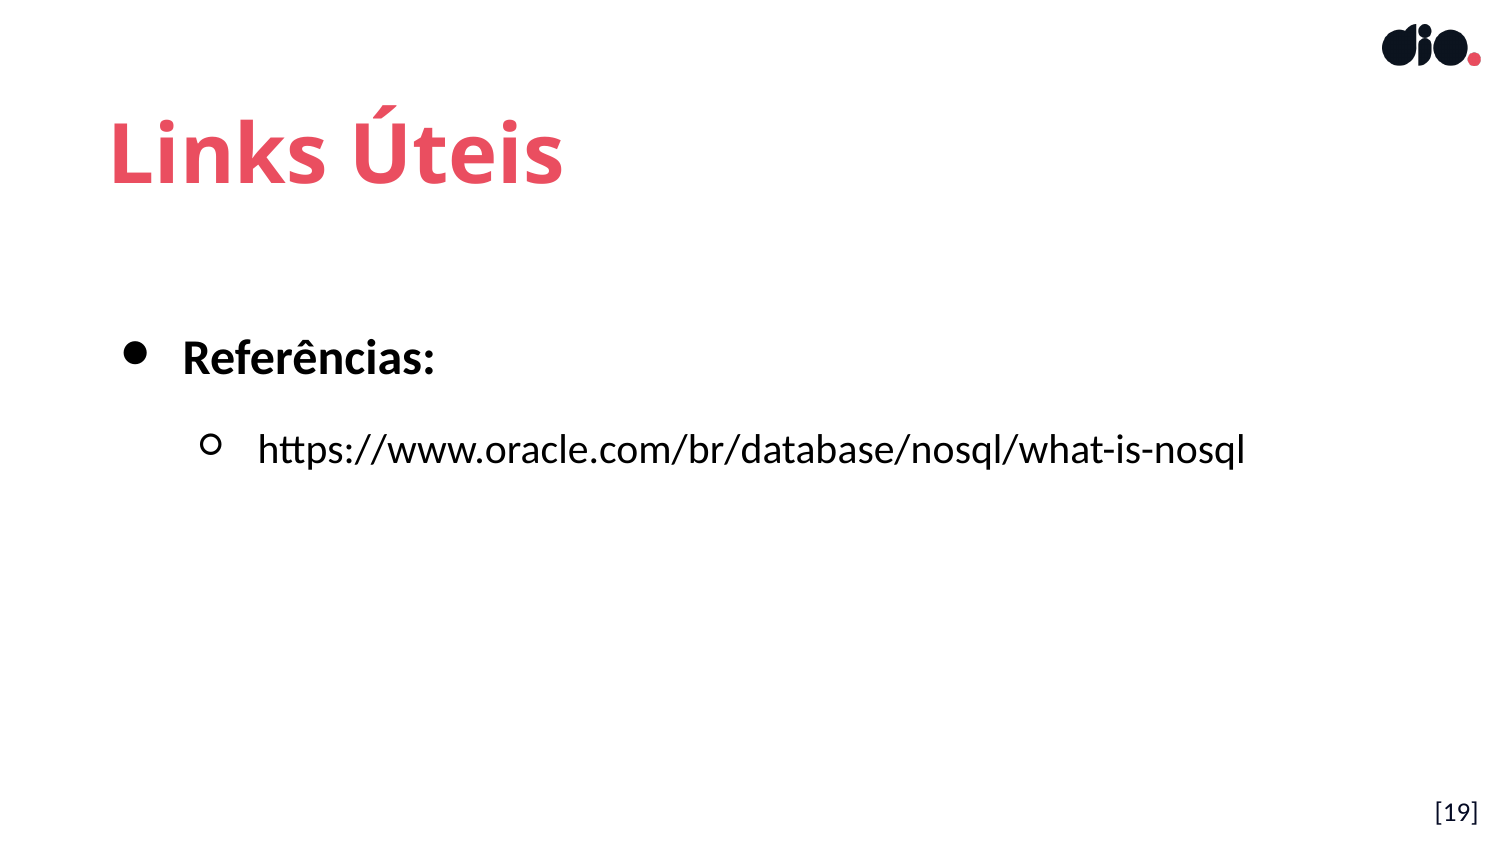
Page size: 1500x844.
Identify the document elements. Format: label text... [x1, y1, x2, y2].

text_box Links Úteis [92, 73, 1408, 213]
text_box Referências: https://www.oracle.com/br/database/nosql/what-is-nosql [92, 213, 1408, 780]
slide_number [19] [1403, 779, 1494, 844]
picture [1382, 24, 1481, 67]
